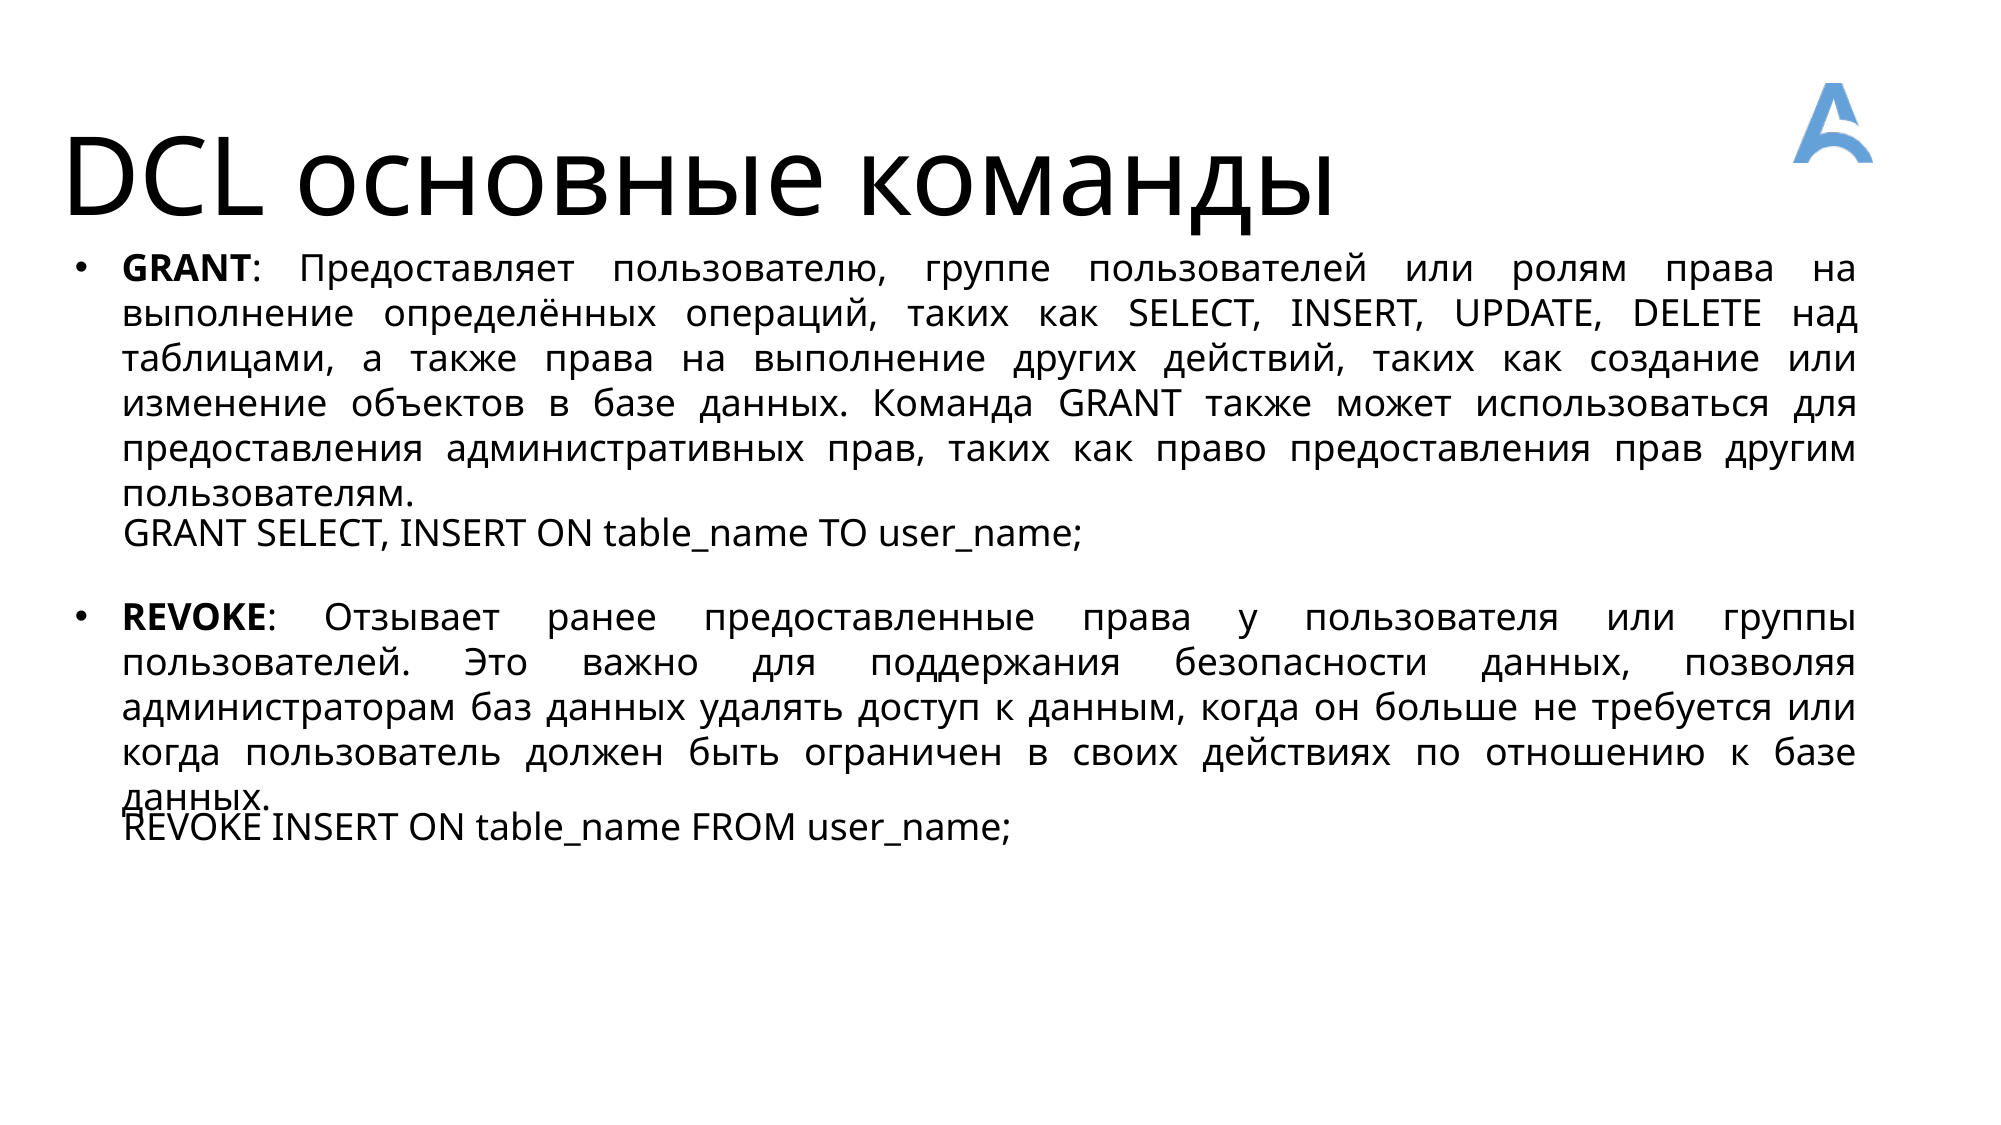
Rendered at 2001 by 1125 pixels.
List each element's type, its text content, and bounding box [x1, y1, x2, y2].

text_box GRANT: Предоставляет пользователю, группе пользователей или ролям права на выполнение определённых операций, таких как SELECT, INSERT, UPDATE, DELETE над таблицами, а также права на выполнение других действий, таких как создание или изменение объектов в базе данных. Команда GRANT также может использоваться для предоставления административных прав, таких как право предоставления прав другим пользователям. [60, 236, 1873, 522]
text_box REVOKE: Отзывает ранее предоставленные права у пользователя или группы пользователей. Это важно для поддержания безопасности данных, позволяя администраторам баз данных удалять доступ к данным, когда он больше не требуется или когда пользователь должен быть ограничен в своих действиях по отношению к базе данных. [60, 585, 1873, 825]
text_box DCL основные команды [59, 83, 1575, 213]
picture [1793, 82, 1874, 163]
text_box GRANT SELECT, INSERT ON table_name TO user_name; [108, 501, 1112, 562]
text_box REVOKE INSERT ON table_name FROM user_name; [108, 795, 1112, 856]
